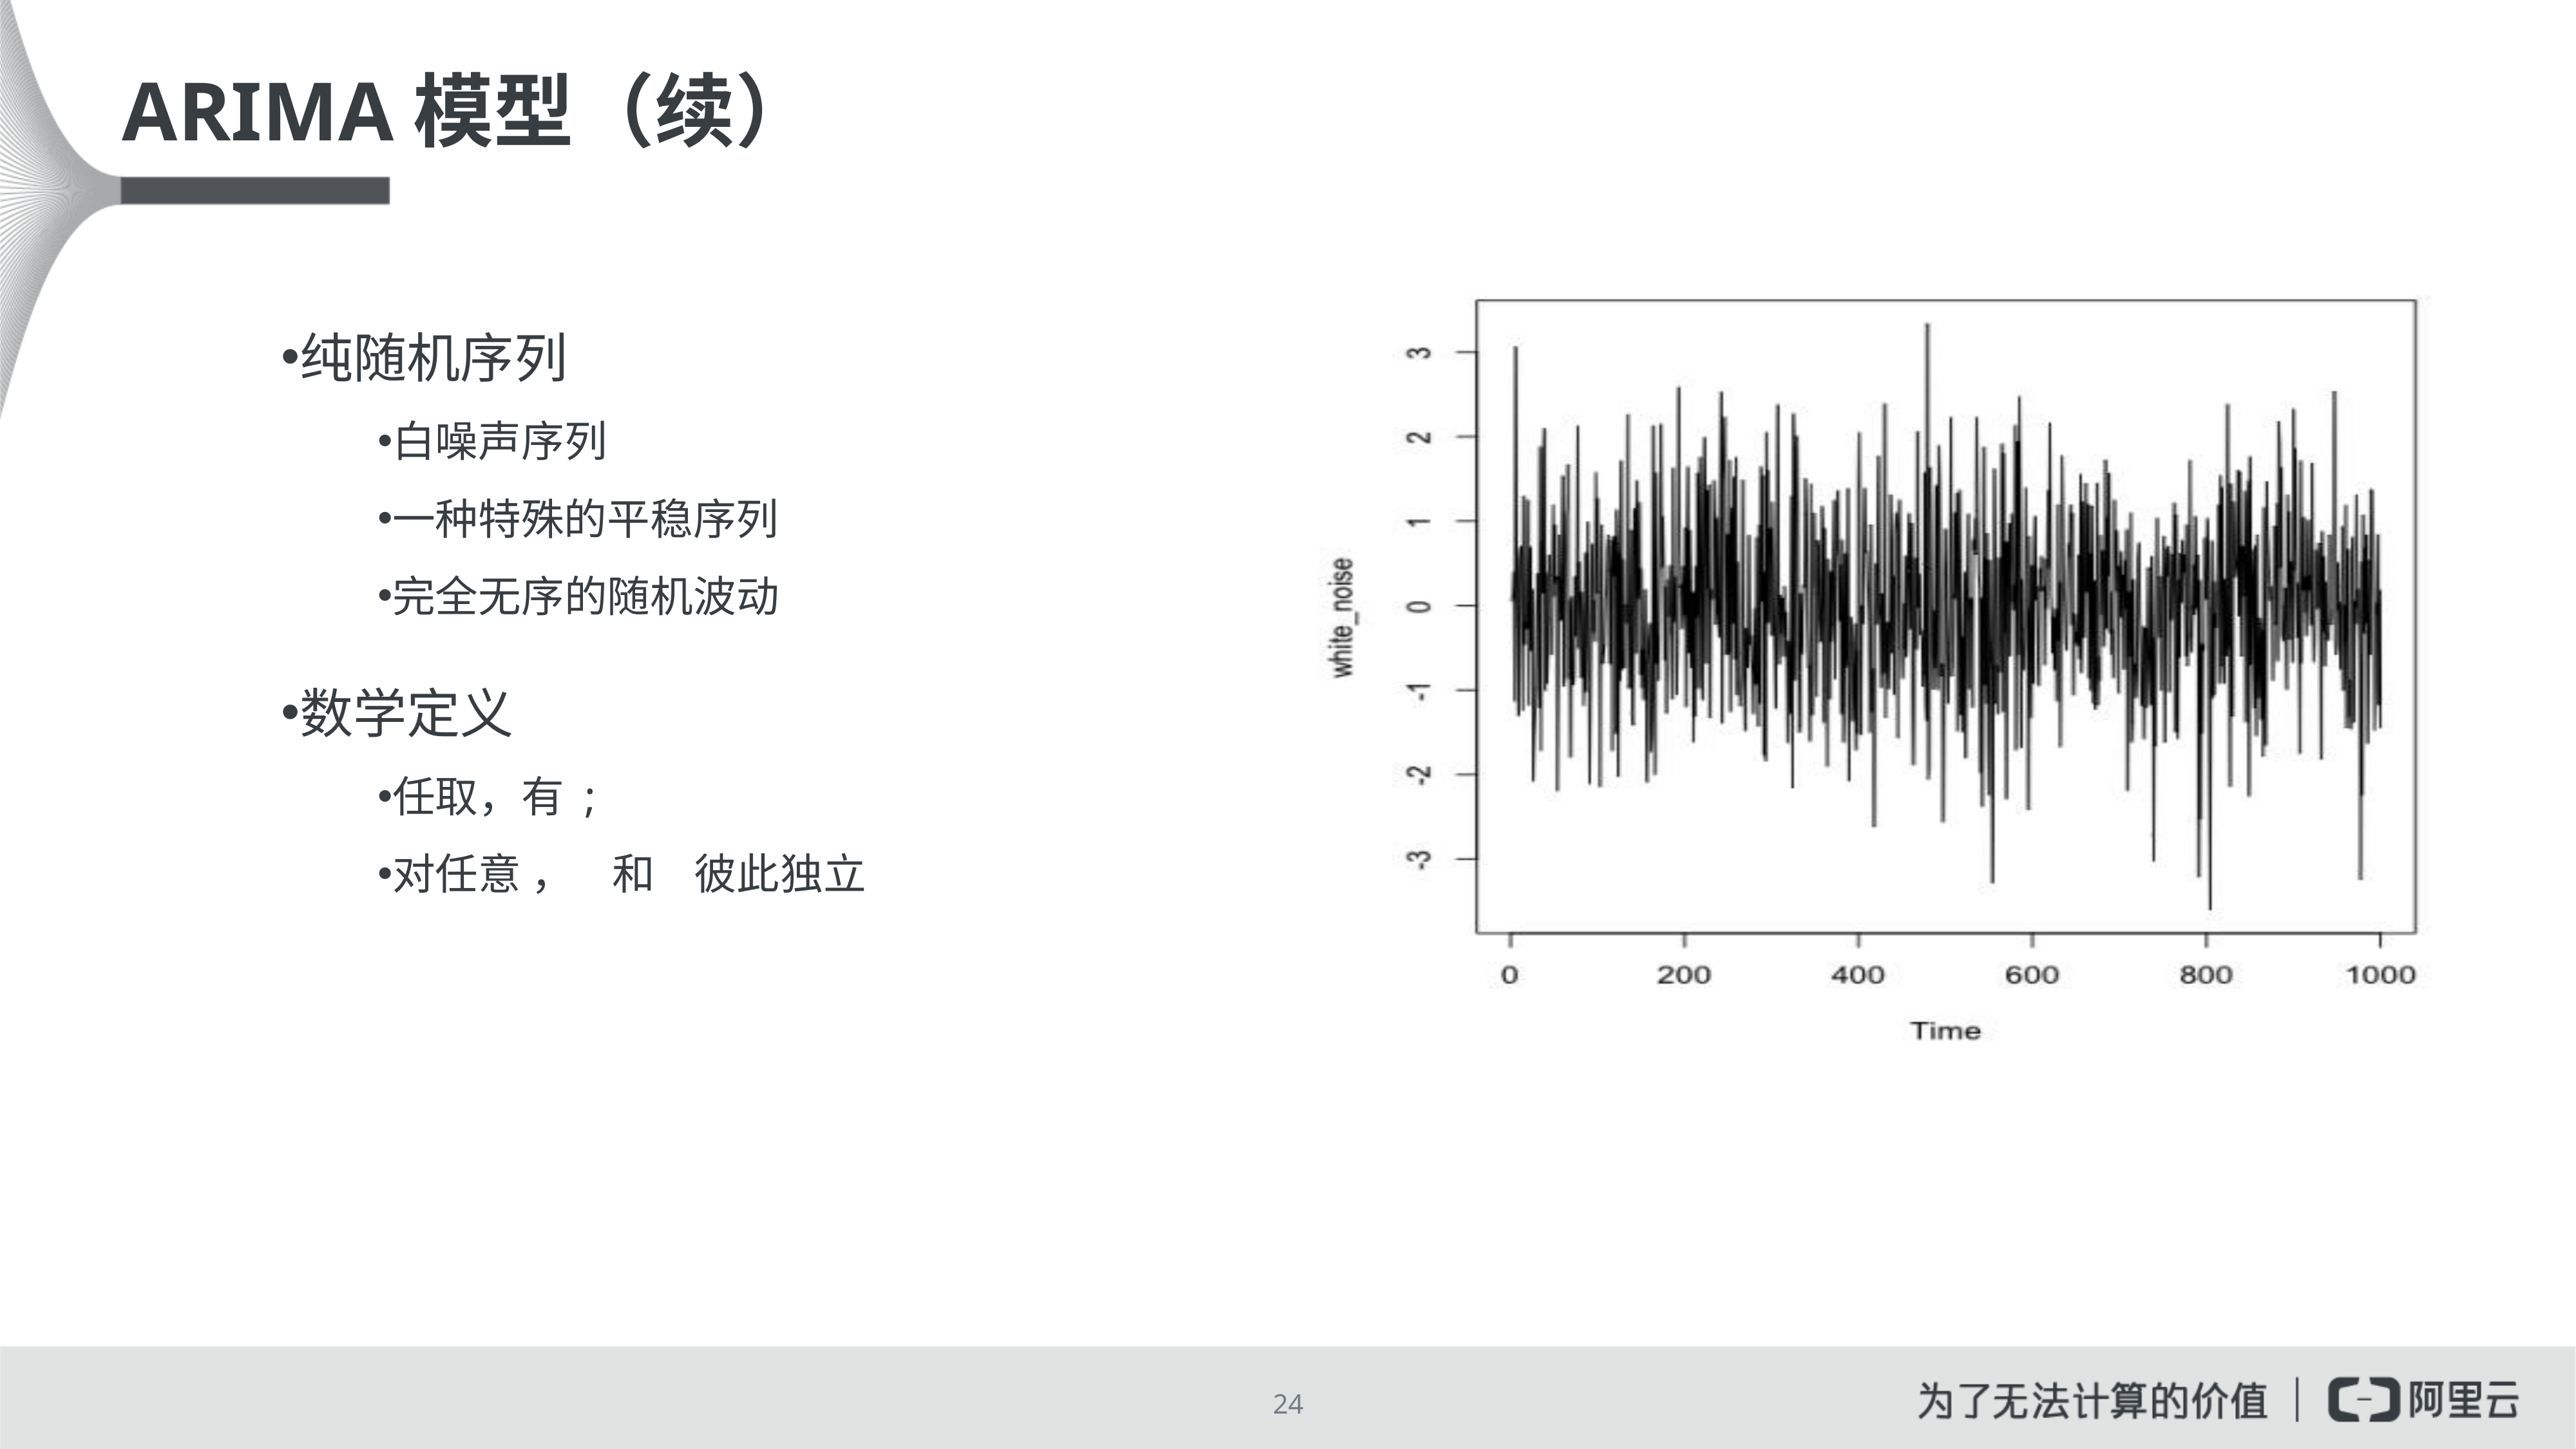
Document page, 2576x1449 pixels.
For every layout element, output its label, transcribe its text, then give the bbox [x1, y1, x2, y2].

title ARIMA模型（续） [112, 66, 2456, 163]
picture [0, 0, 2576, 1449]
